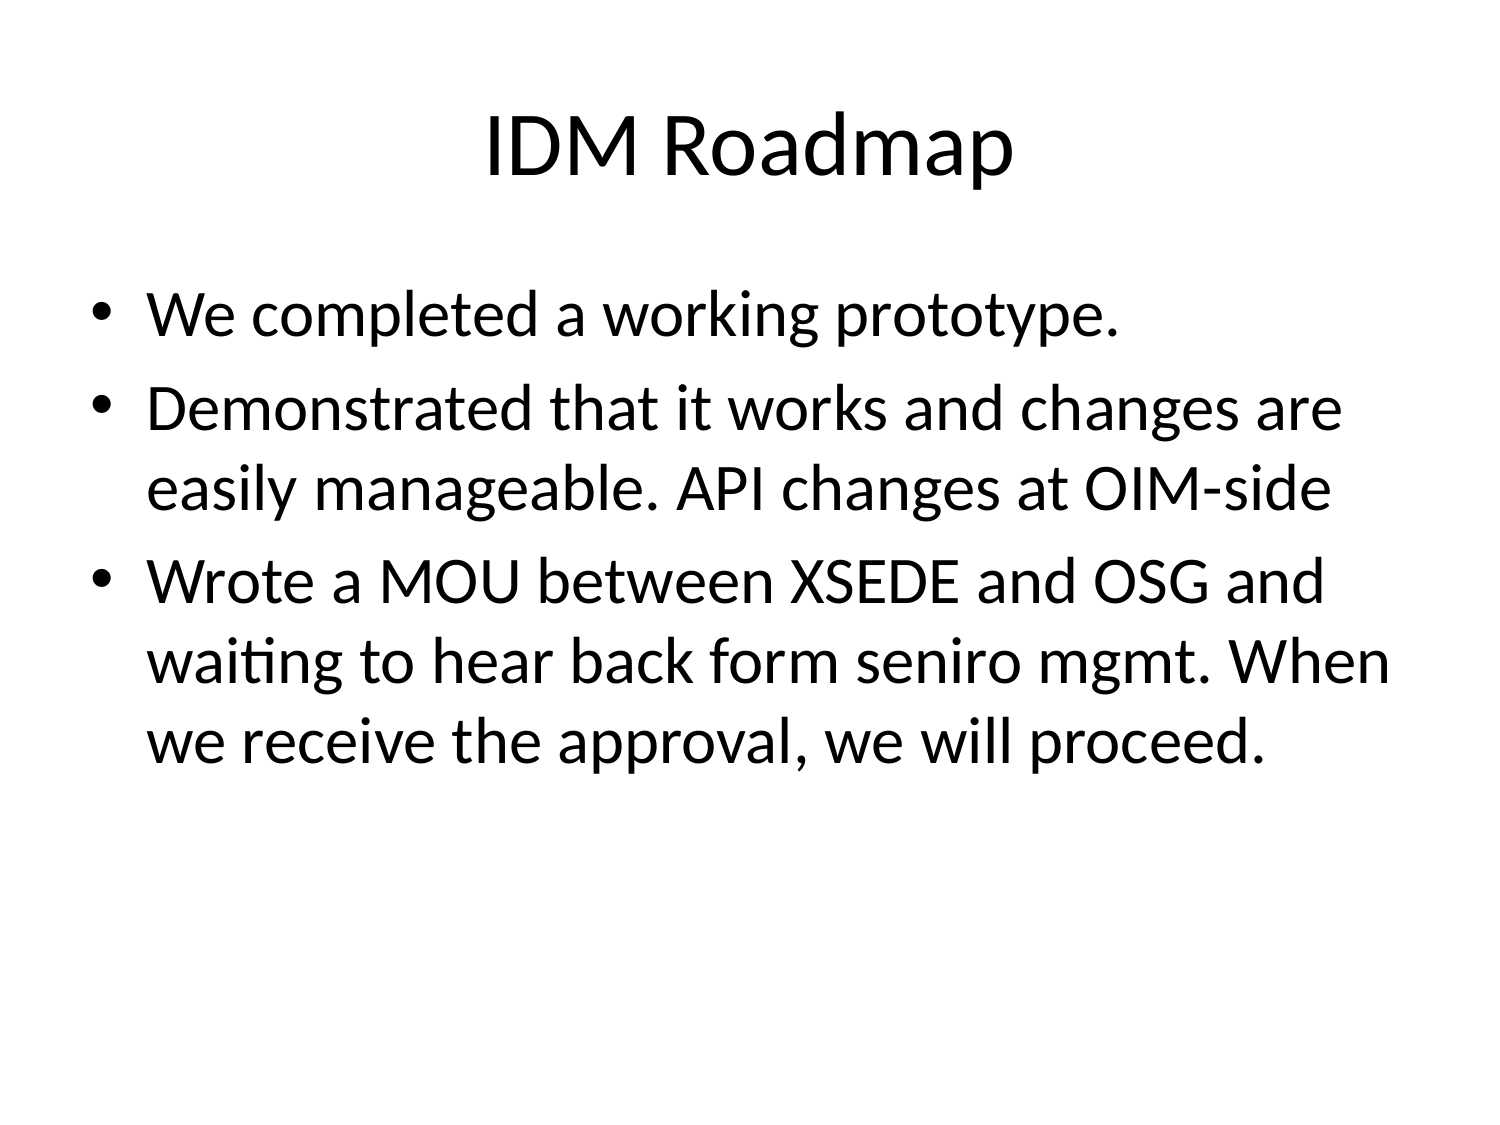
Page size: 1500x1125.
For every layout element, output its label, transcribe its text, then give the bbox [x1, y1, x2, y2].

list We completed a working prototype. Demonstrated that it works and changes are easily manageable. API changes at OIM-side Wrote a MOU between XSEDE and OSG and waiting to hear back form seniro mgmt. When we receive the approval, we will proceed. [75, 262, 1425, 1005]
title IDM Roadmap [75, 45, 1425, 233]
